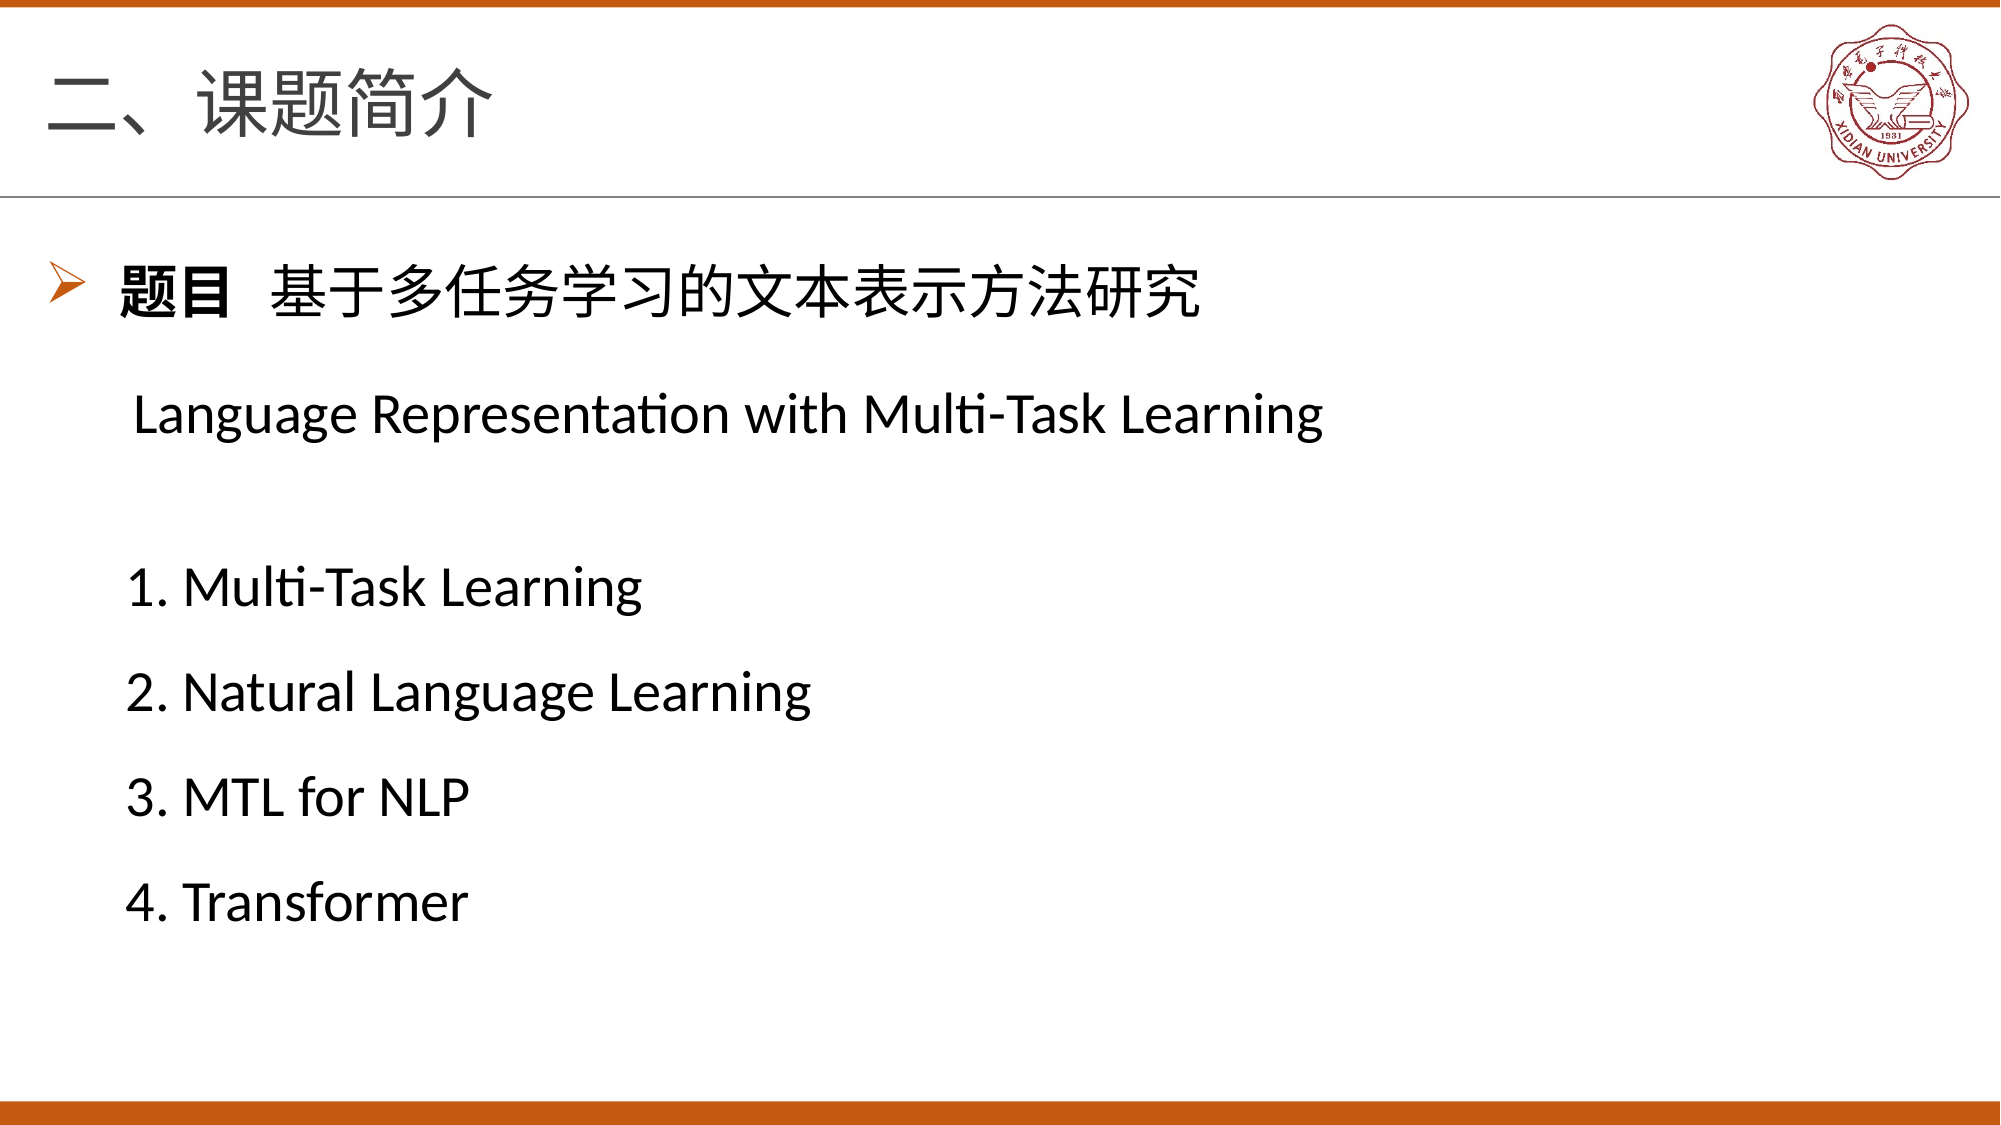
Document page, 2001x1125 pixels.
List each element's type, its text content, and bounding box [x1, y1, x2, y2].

text_box Multi-Task Learning Natural Language Learning MTL for NLP Transformer [110, 505, 1158, 941]
text_box [0, 0, 2000, 8]
picture [1811, 22, 1971, 182]
text_box 题目 基于多任务学习的文本表示方法研究 [29, 212, 1971, 333]
text_box Language Representation with Multi-Task Learning [118, 368, 1340, 453]
text_box [0, 1100, 2000, 1125]
text_box 二、课题简介 [29, 49, 1768, 154]
